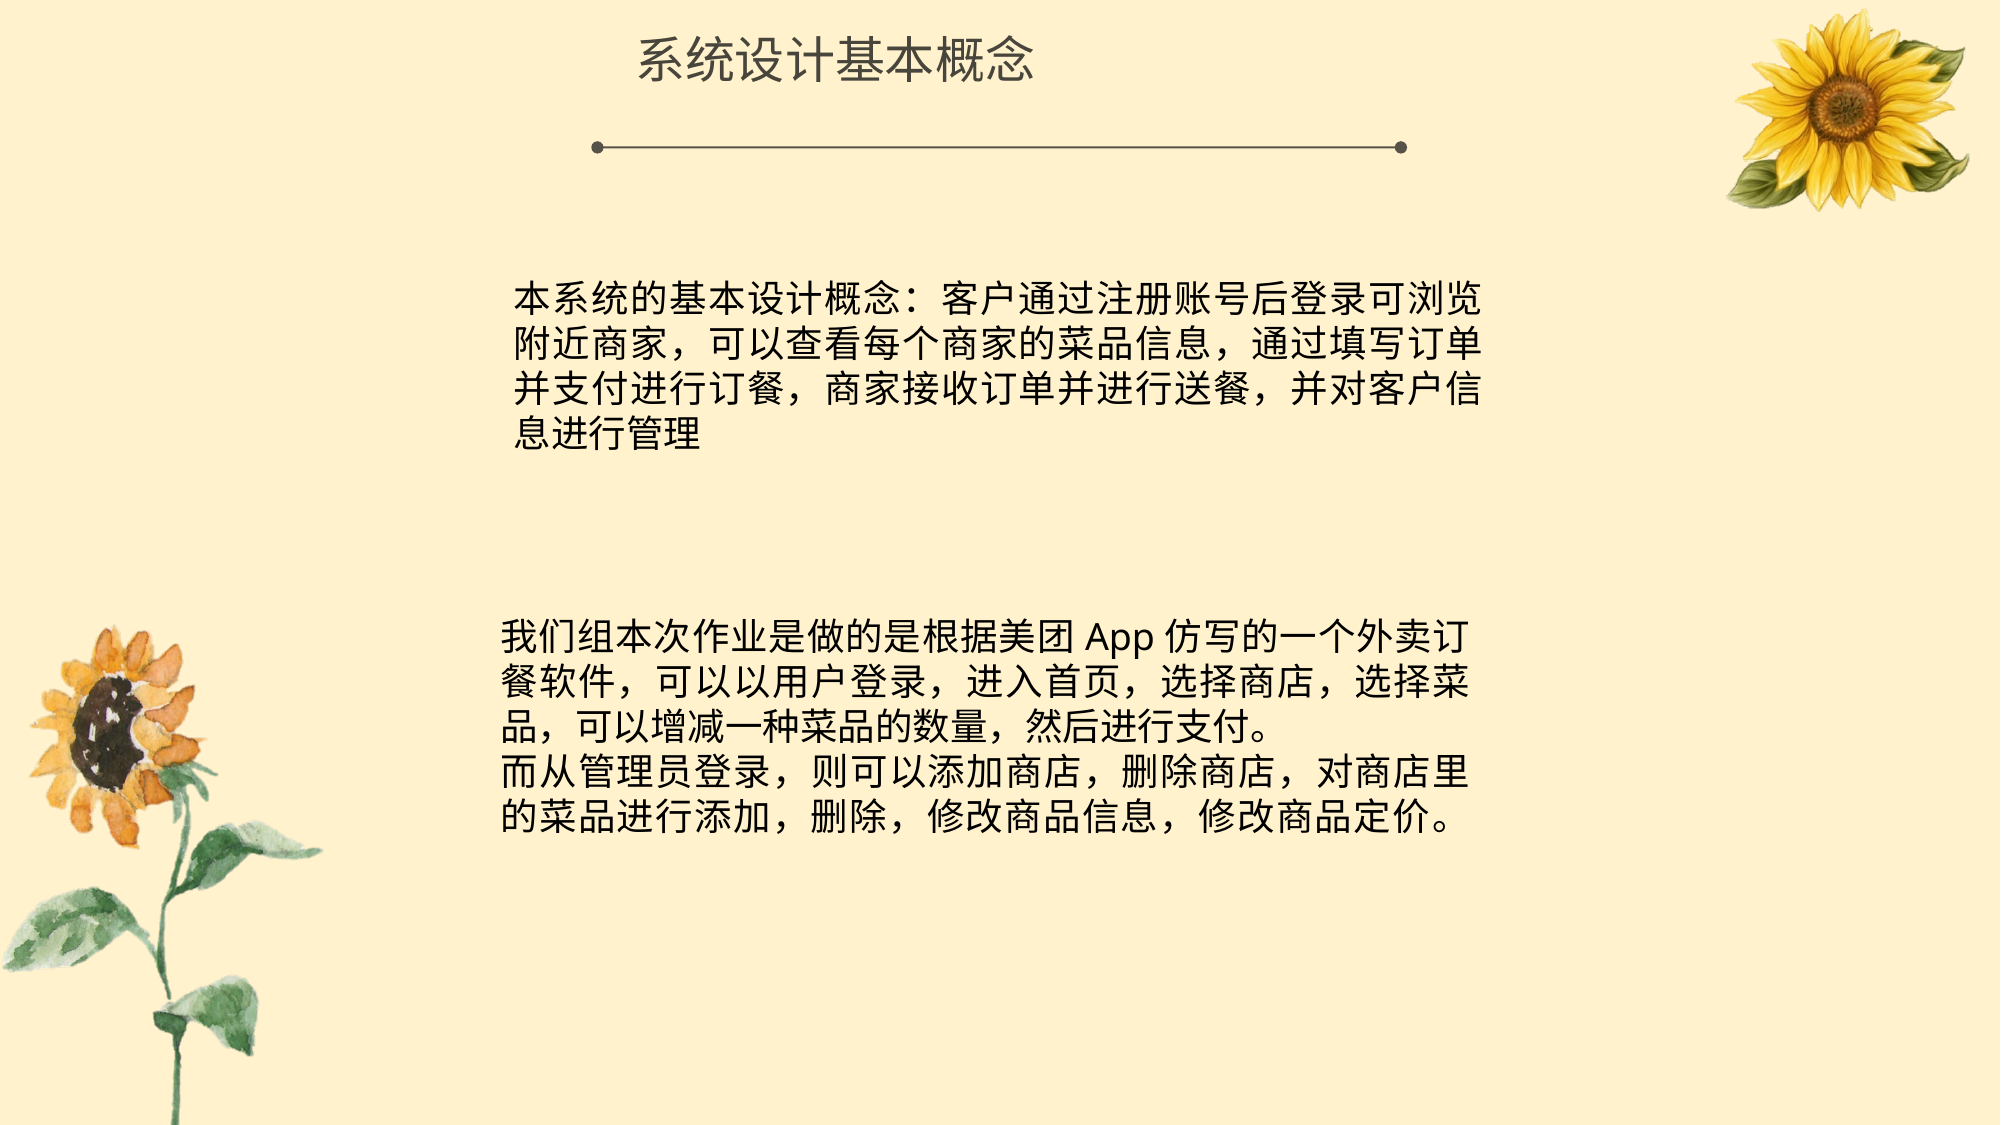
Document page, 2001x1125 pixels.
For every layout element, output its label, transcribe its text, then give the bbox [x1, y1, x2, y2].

text_box 我们组本次作业是做的是根据美团App仿写的一个外卖订餐软件，可以以用户登录，进入首页，选择商店，选择菜品，可以增减一种菜品的数量，然后进行支付。 而从管理员登录，则可以添加商店，删除商店，对商店里的菜品进行添加，删除，修改商品信息，修改商品定价。 [485, 605, 1486, 936]
picture [0, 621, 324, 1125]
text_box 系统设计基本概念 [620, 21, 1401, 96]
text_box 本系统的基本设计概念：客户通过注册账号后登录可浏览附近商家，可以查看每个商家的菜品信息，通过填写订单并支付进行订餐，商家接收订单并进行送餐，并对客户信息进行管理 [499, 267, 1500, 463]
picture [1716, 0, 1979, 217]
